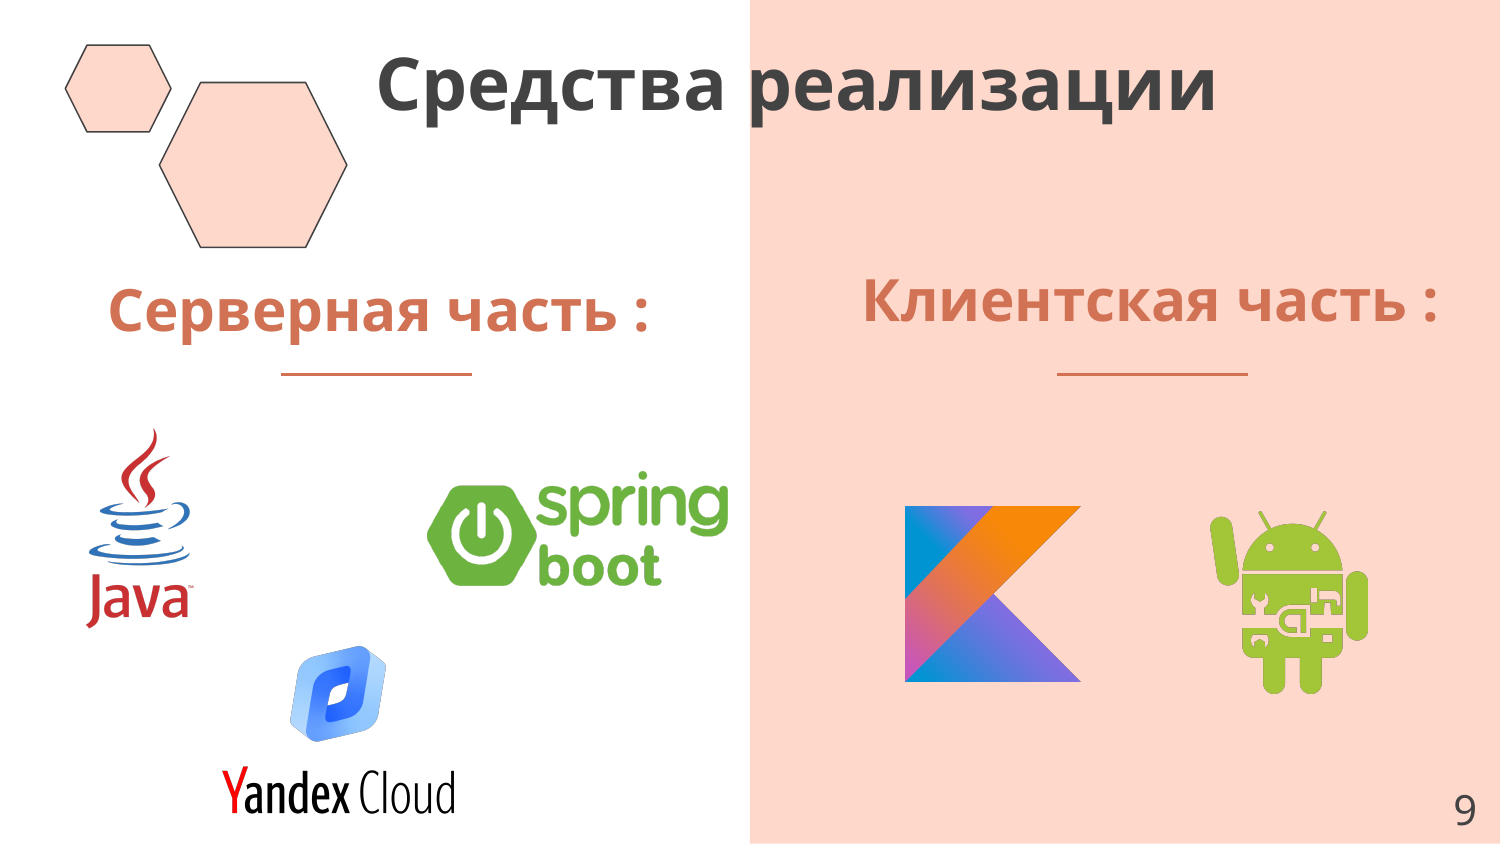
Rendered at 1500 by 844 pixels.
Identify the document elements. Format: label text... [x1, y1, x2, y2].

text_box [159, 128, 347, 231]
text_box Клиентская часть : [773, 220, 1500, 446]
picture [29, 418, 531, 844]
text_box Средства реализации [41, 22, 1500, 128]
text_box 9 [1438, 776, 1500, 841]
picture [426, 470, 728, 586]
picture [1210, 511, 1369, 694]
text_box Серверная часть : [18, 231, 769, 351]
picture [905, 506, 1081, 682]
